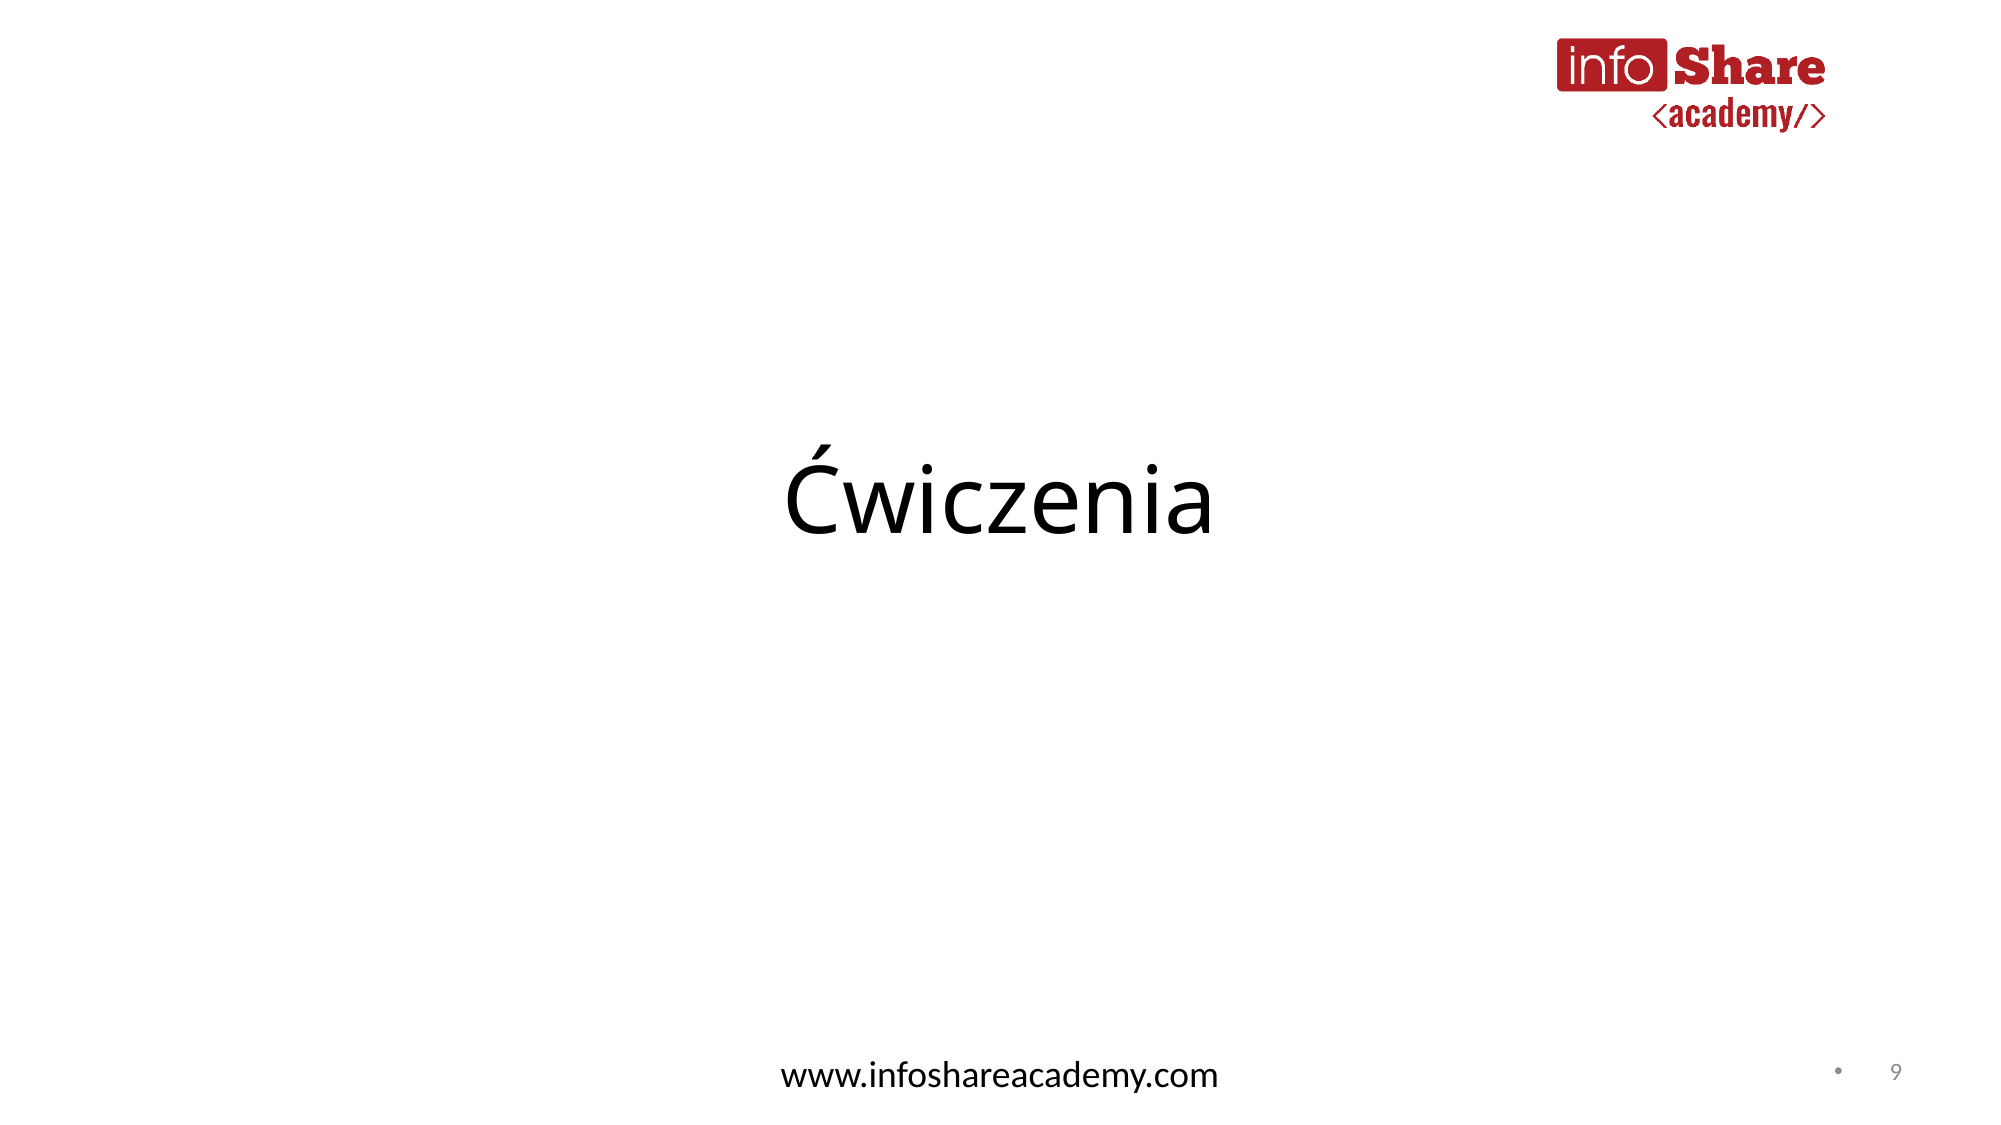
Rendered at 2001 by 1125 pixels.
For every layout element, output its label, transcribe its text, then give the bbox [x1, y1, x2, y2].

picture [1516, 0, 1865, 174]
text_box www.infoshareacademy.com [662, 1042, 1338, 1103]
title Ćwiczenia [137, 394, 1863, 612]
slide_number 9 [1819, 1050, 1863, 1095]
